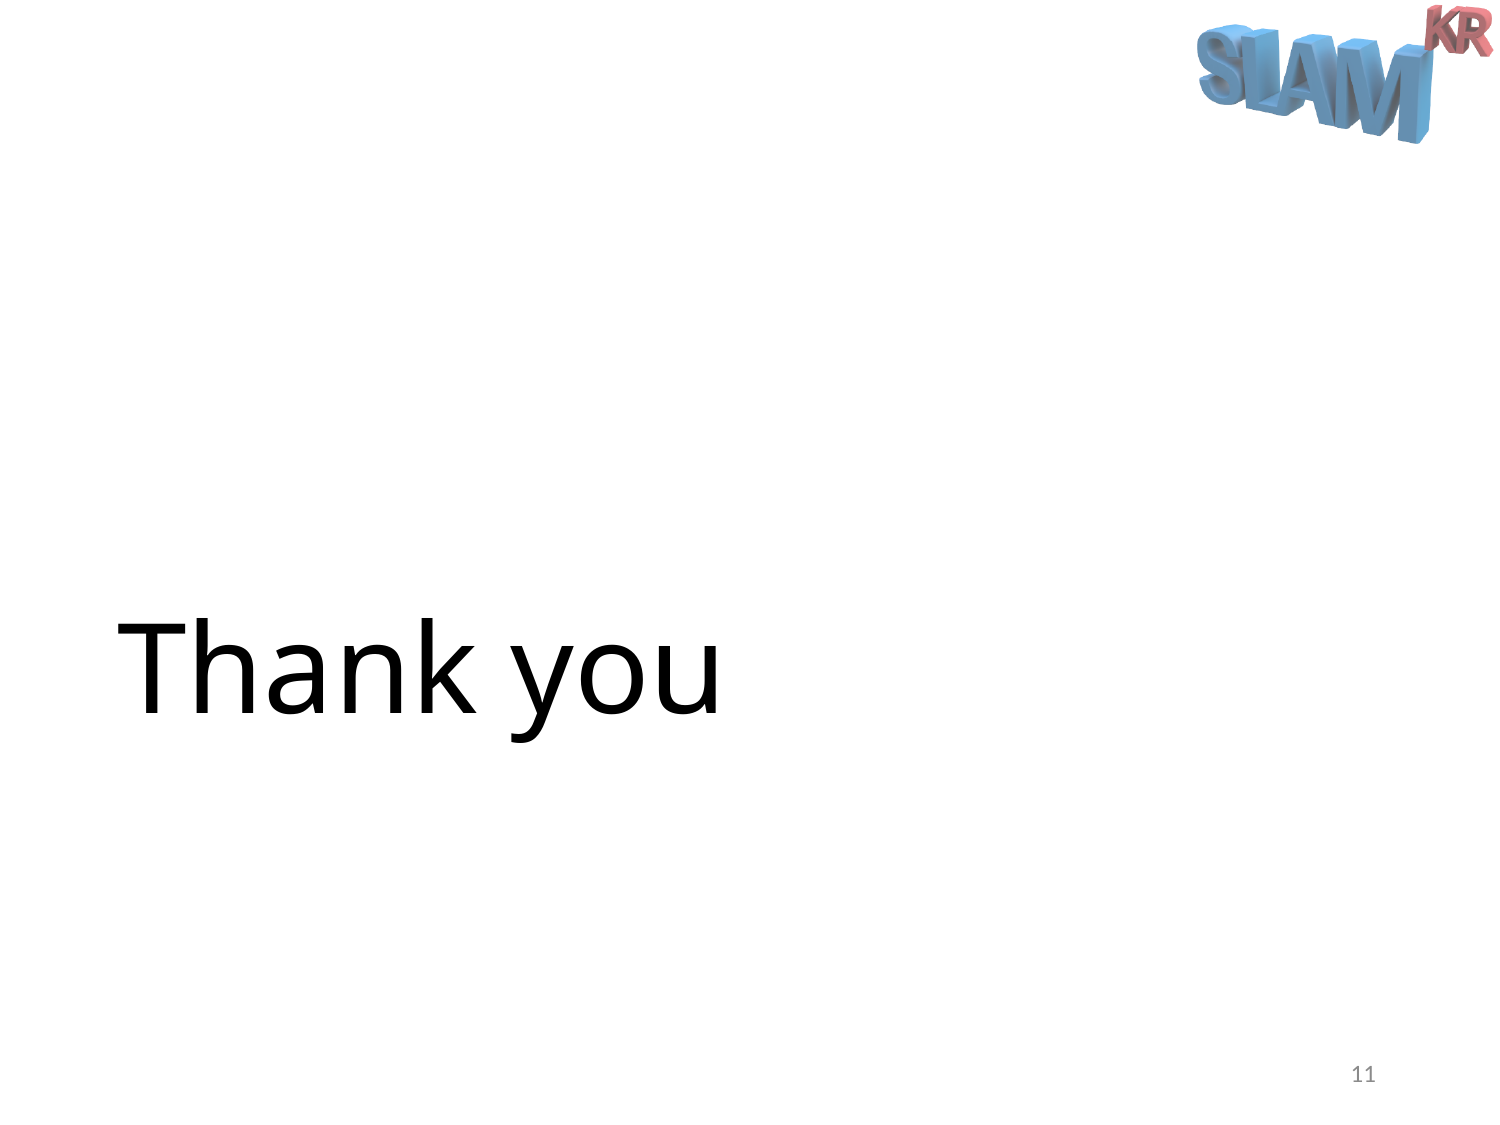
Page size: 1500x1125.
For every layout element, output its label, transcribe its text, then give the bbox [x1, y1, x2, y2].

title Thank you [102, 280, 1397, 749]
slide_number 11 [1059, 1042, 1397, 1103]
